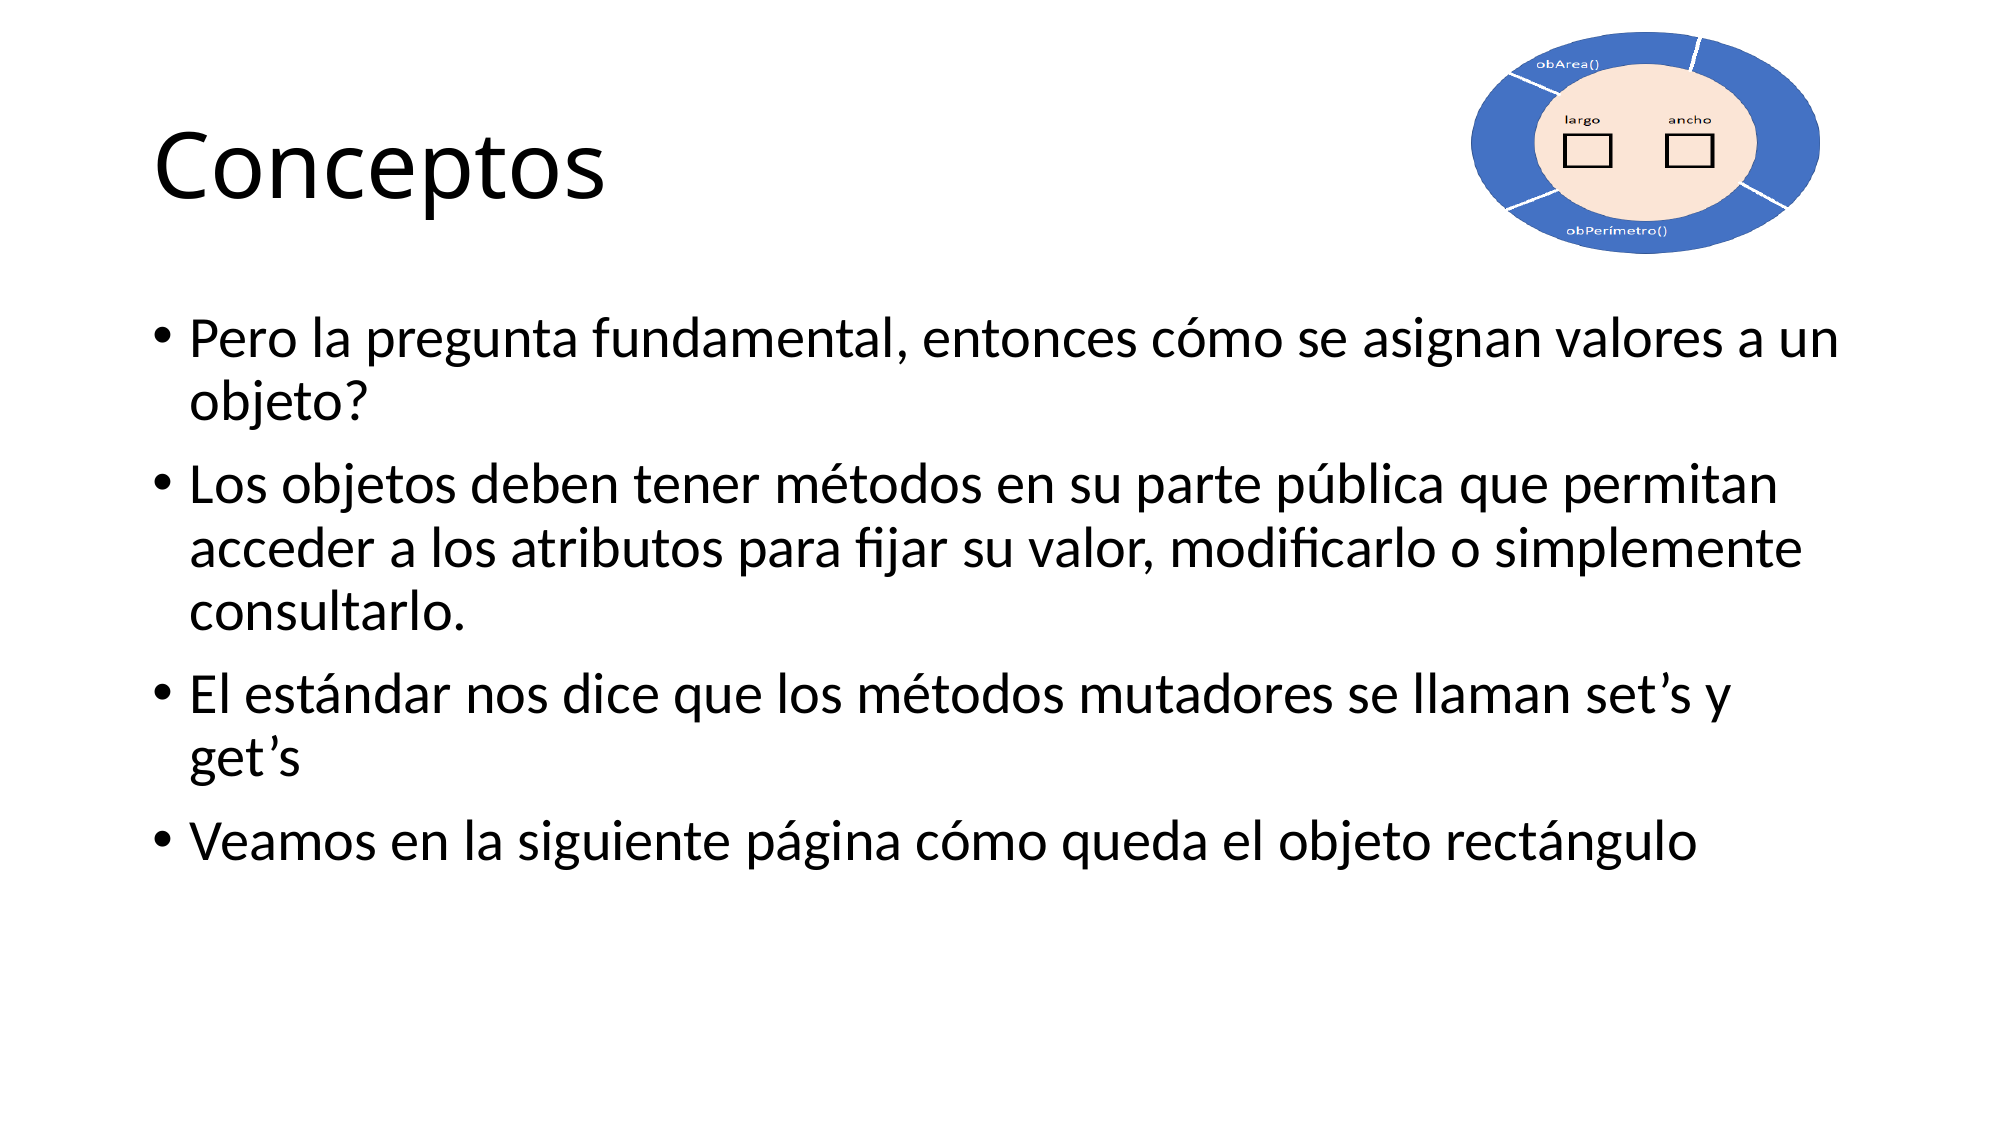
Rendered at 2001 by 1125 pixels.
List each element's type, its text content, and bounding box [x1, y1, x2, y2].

title Conceptos [137, 59, 1863, 278]
picture [1443, 20, 1842, 261]
list Pero la pregunta fundamental, entonces cómo se asignan valores a un objeto? Los objetos deben tener métodos en su parte pública que permitan acceder a los atributos para fijar su valor, modificarlo o simplemente consultarlo. El estándar nos dice que los métodos mutadores se llaman set’s y get’s Veamos en la siguiente página cómo queda el objeto rectángulo [137, 299, 1863, 1014]
